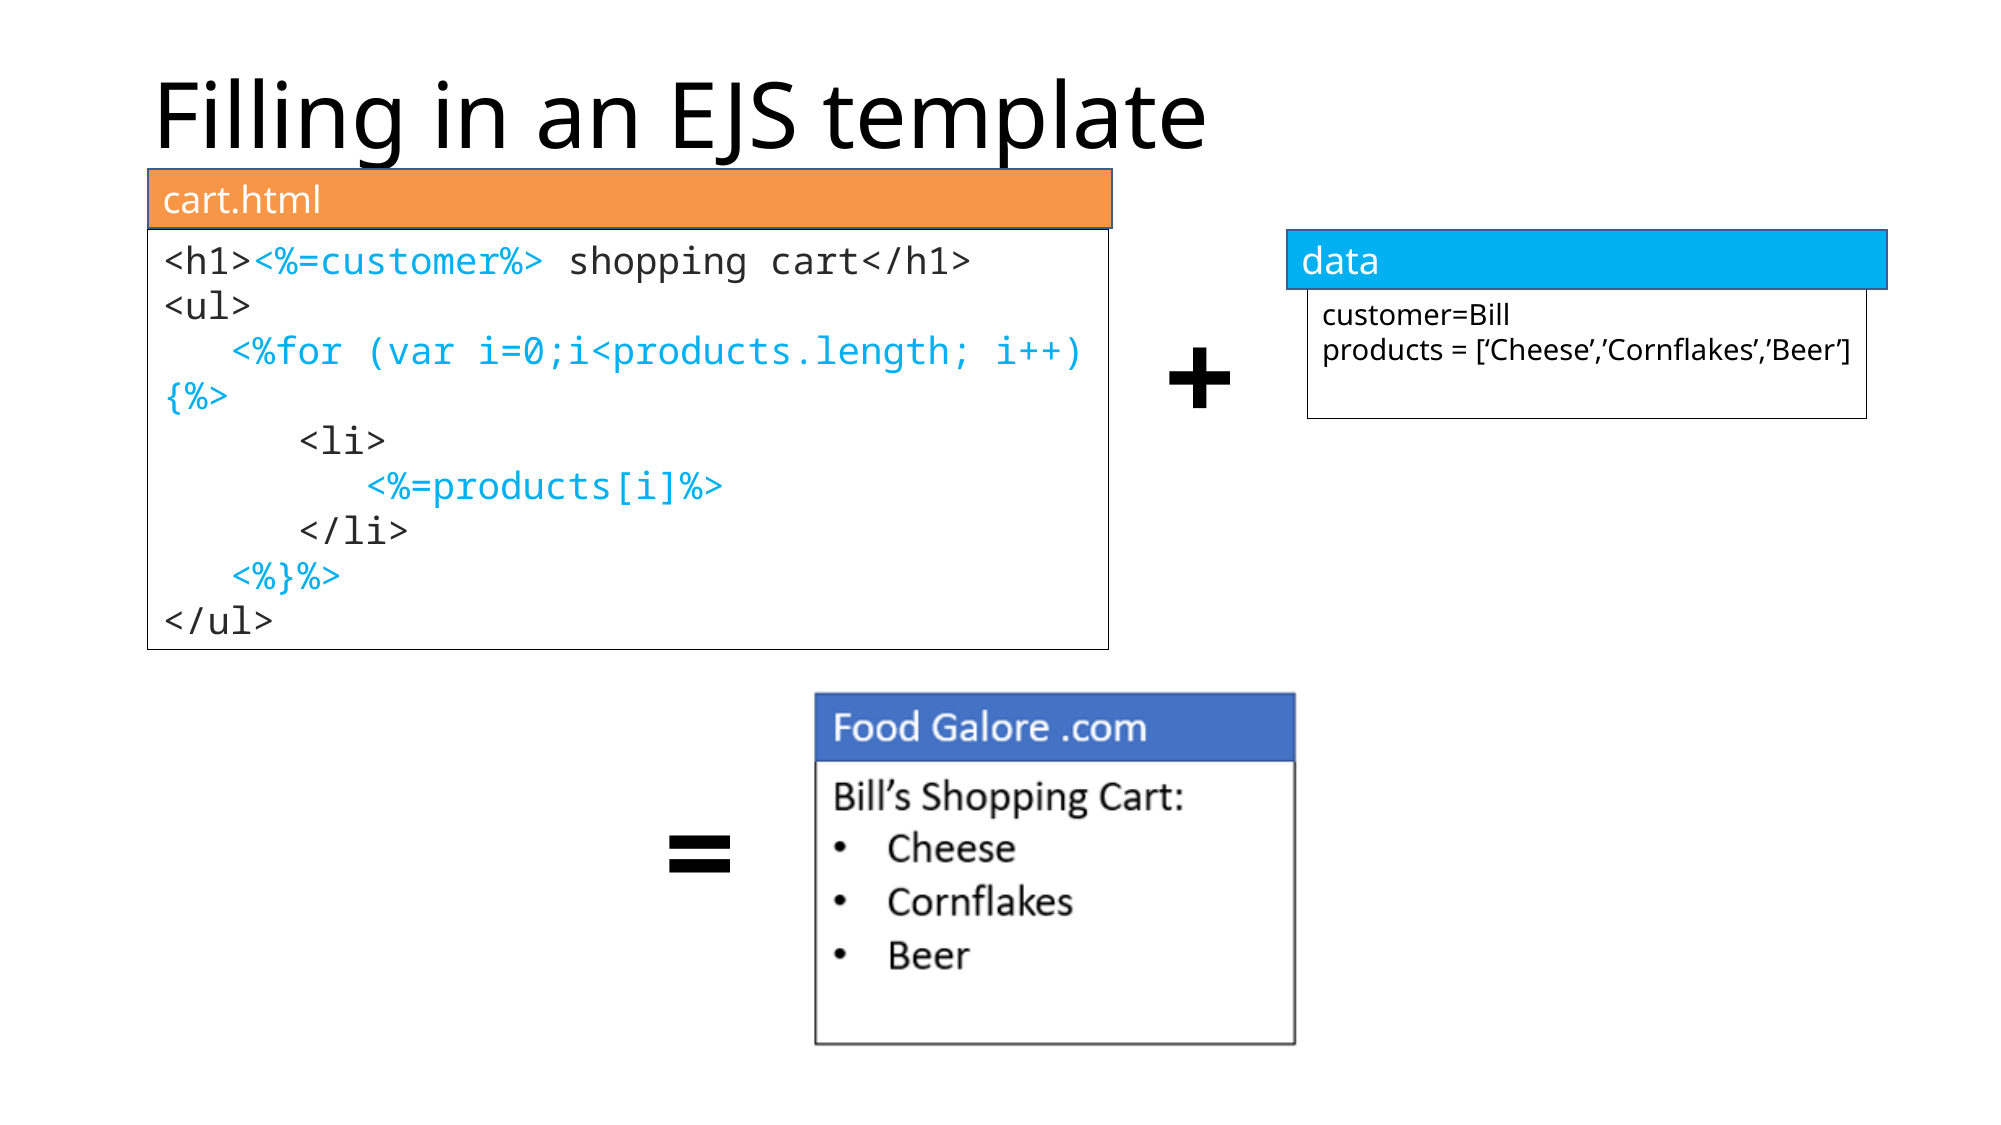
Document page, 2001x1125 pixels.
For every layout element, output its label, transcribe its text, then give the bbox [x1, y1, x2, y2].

text_box customer=Bill products = [‘Cheese’,’Cornflakes’,’Beer’] [1307, 290, 1867, 419]
text_box <h1><%=customer%> shopping cart</h1> <ul> <%for (var i=0;i<products.length; i++){%> <li> <%=products[i]%> </li> <%}%> </ul> [147, 229, 1109, 650]
text_box cart.html [147, 168, 1113, 229]
text_box + [1149, 289, 1251, 455]
text_box = [649, 766, 751, 931]
text_box data [1286, 229, 1888, 290]
picture [805, 684, 1303, 1051]
title Filling in an EJS template [137, 59, 1863, 178]
